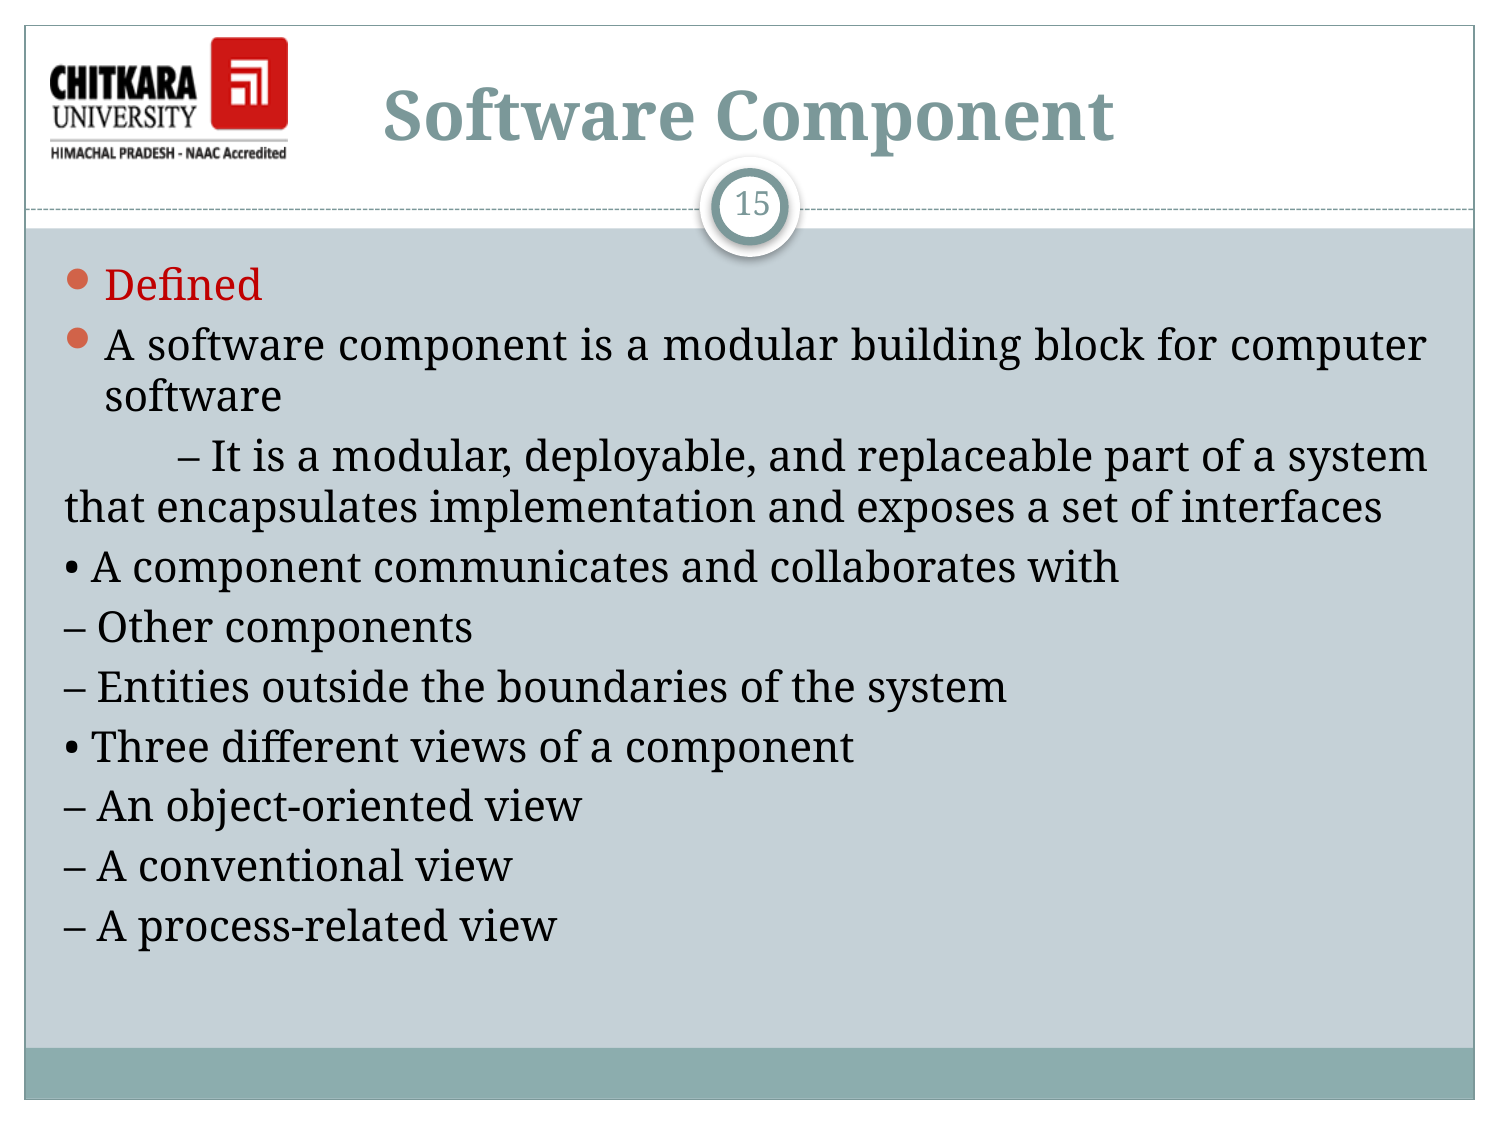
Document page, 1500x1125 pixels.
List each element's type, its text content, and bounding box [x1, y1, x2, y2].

title Software Component [289, 37, 1450, 162]
slide_number 15 [715, 168, 791, 241]
list Defined A software component is a modular building block for computer software – It is a modular, deployable, and replaceable part of a system that encapsulates implementation and exposes a set of interfaces • A component communicates and collaborates with – Other components – Entities outside the boundaries of the system • Three different views of a component – An object-oriented view – A conventional view – A process-related view [49, 250, 1445, 1001]
picture [49, 37, 288, 163]
